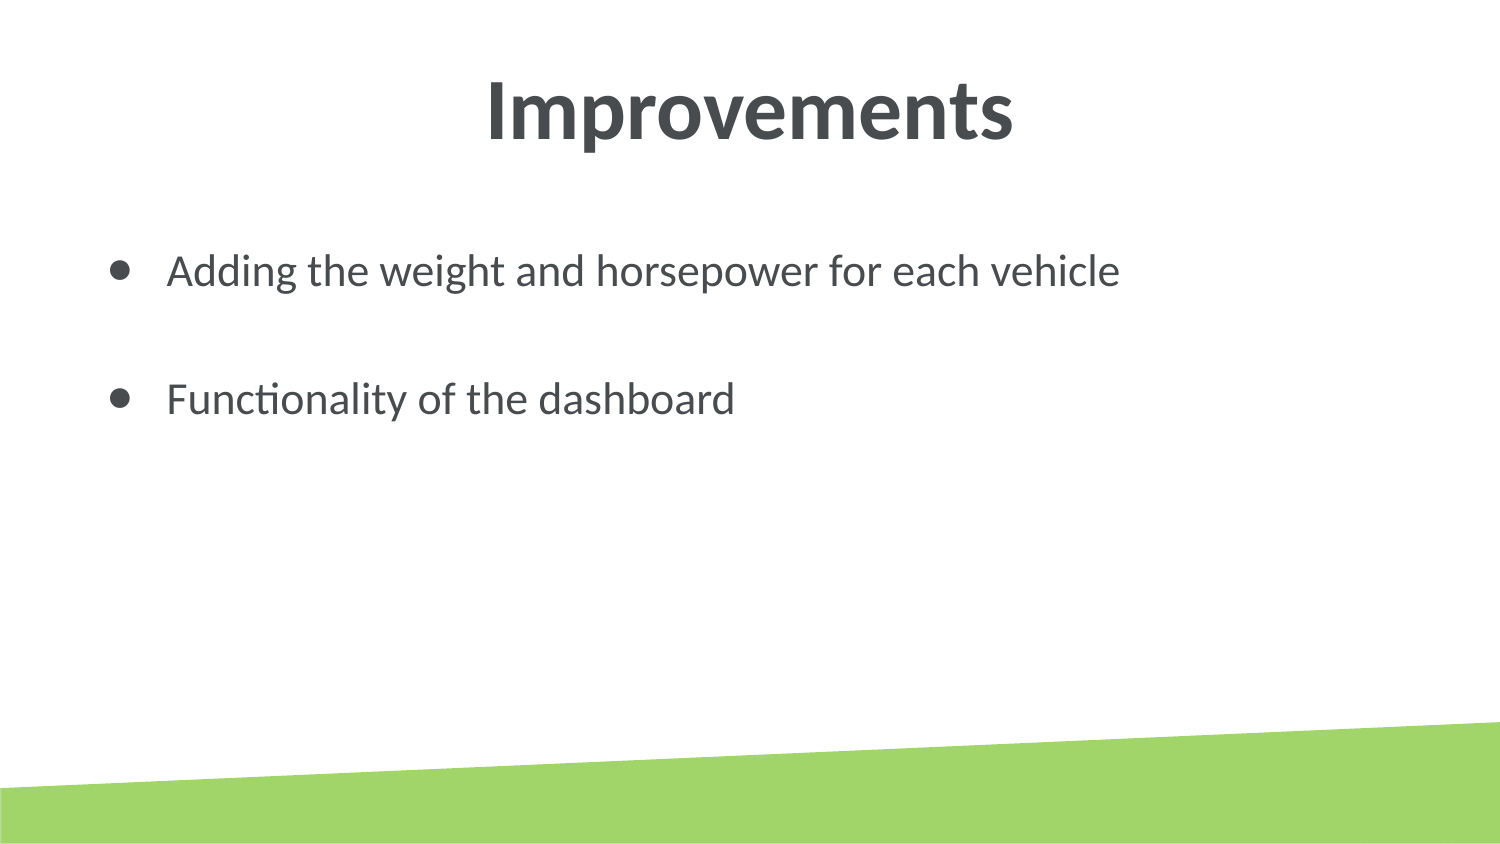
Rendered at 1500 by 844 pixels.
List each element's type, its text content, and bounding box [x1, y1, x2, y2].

picture [0, 0, 1500, 788]
list Adding the weight and horsepower for each vehicle Functionality of the dashboard [76, 232, 1376, 723]
title Improvements [75, 33, 1425, 175]
